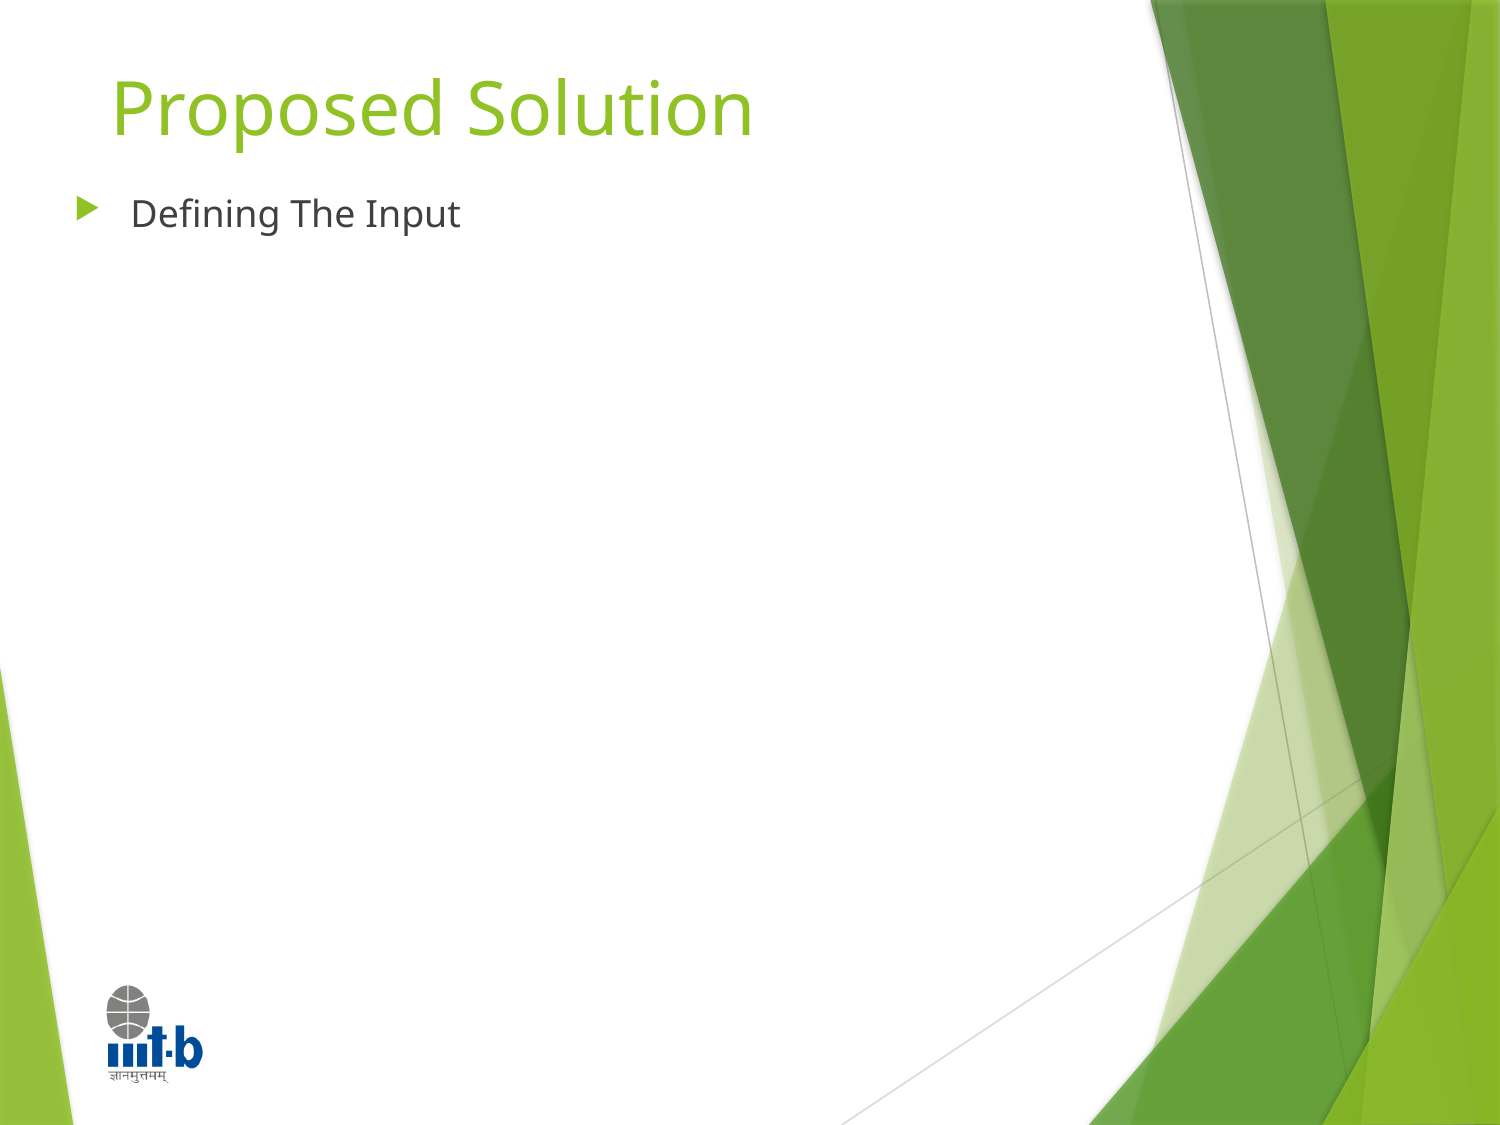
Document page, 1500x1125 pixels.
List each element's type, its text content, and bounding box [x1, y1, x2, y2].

picture [81, 952, 224, 1116]
list Defining The Input [59, 182, 1240, 1008]
title Proposed Solution [95, 7, 1137, 182]
